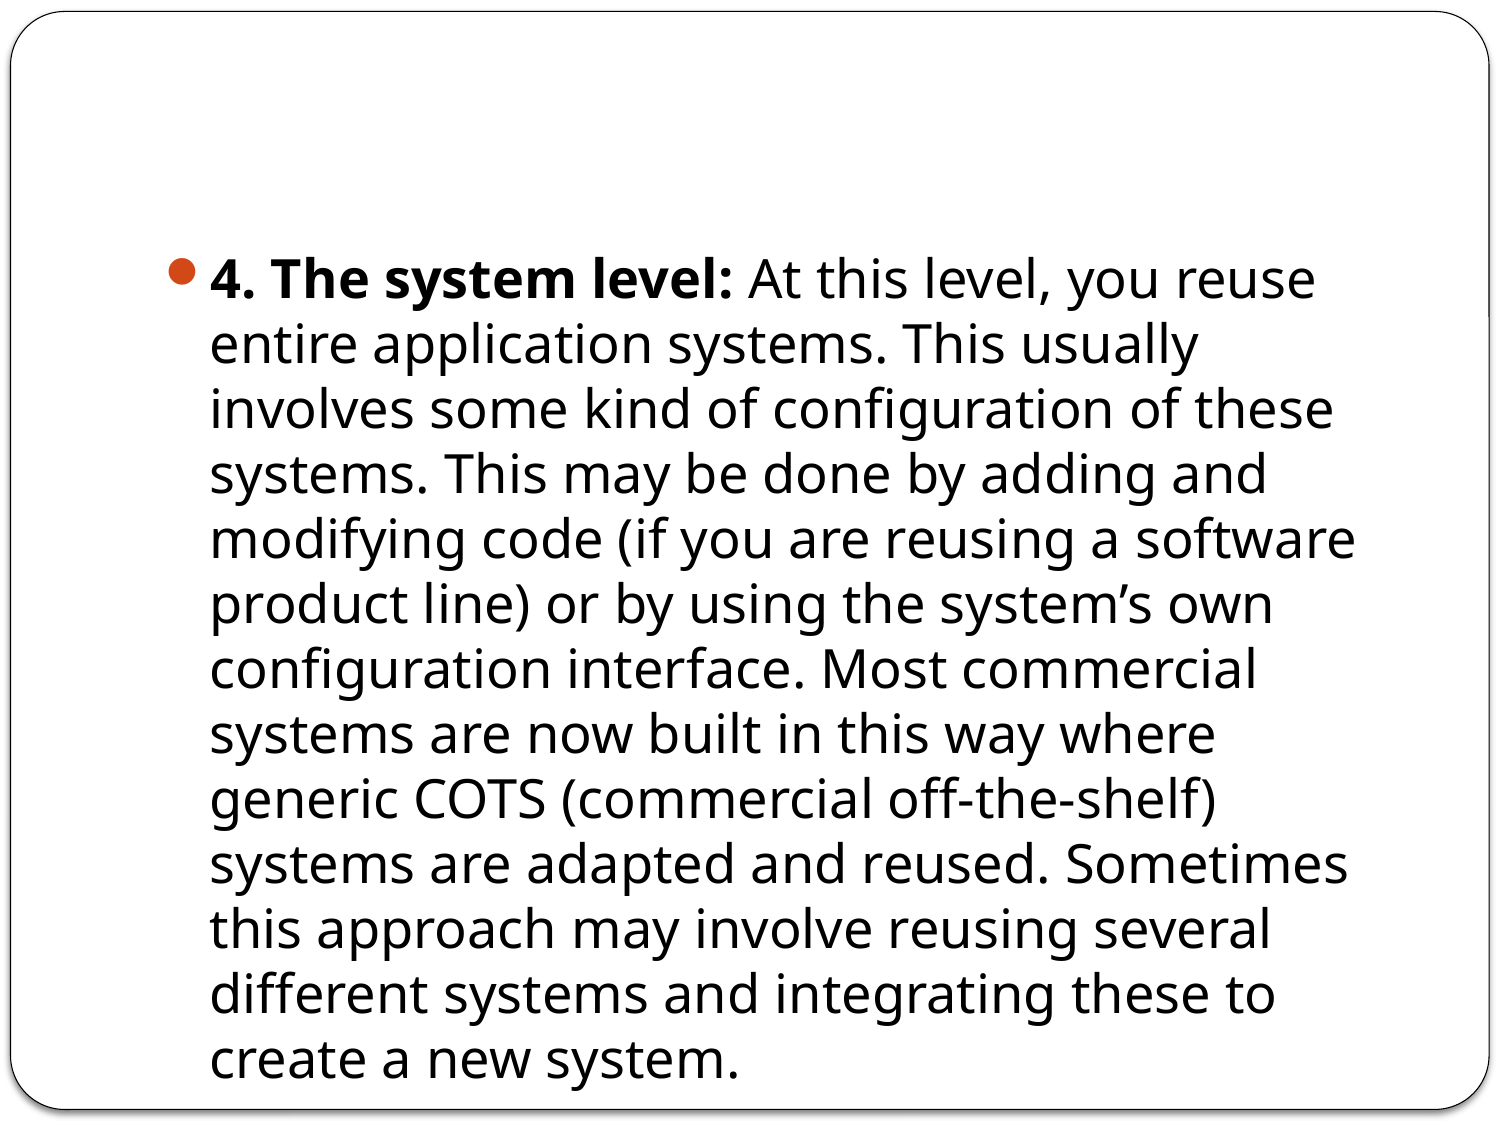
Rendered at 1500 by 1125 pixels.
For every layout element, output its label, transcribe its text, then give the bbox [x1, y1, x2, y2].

list 4. The system level: At this level, you reuse entire application systems. This usually involves some kind of configuration of these systems. This may be done by adding and modifying code (if you are reusing a software product line) or by using the system’s own configuration interface. Most commercial systems are now built in this way where generic COTS (commercial off-the-shelf) systems are adapted and reused. Sometimes this approach may involve reusing several different systems and integrating these to create a new system. [150, 237, 1425, 988]
